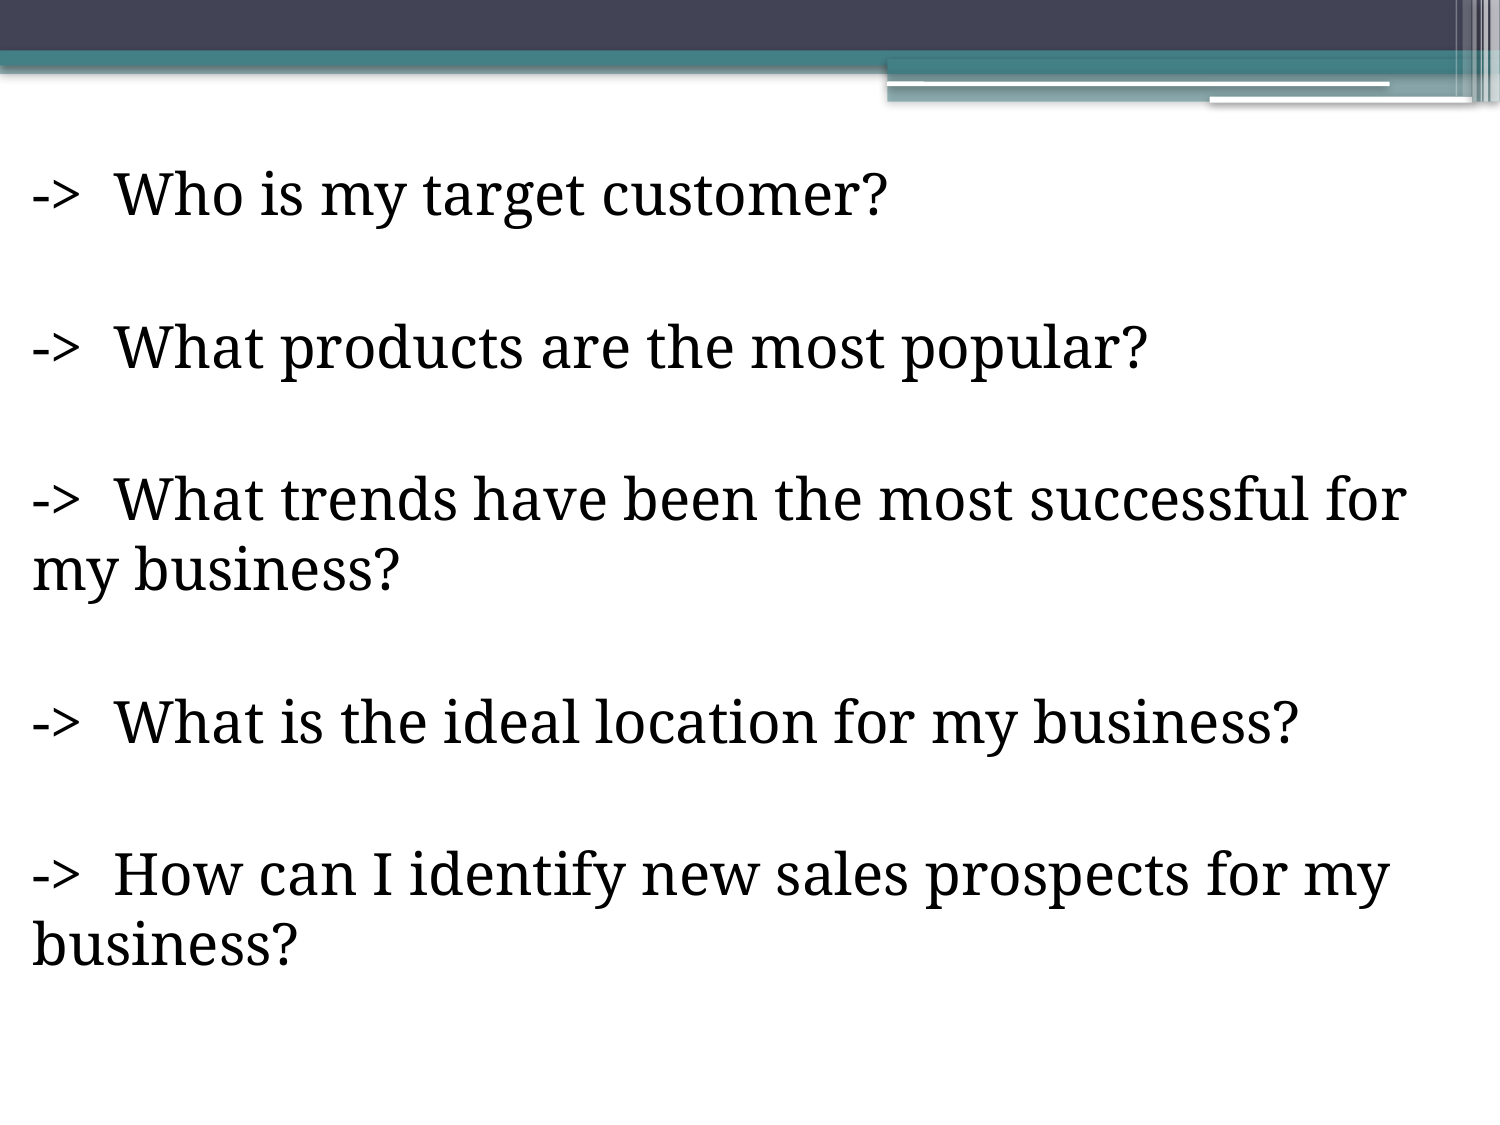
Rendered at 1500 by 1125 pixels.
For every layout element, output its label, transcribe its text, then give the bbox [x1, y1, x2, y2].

list -> Who is my target customer? -> What products are the most popular? -> What trends have been the most successful for my business? -> What is the ideal location for my business? -> How can I identify new sales prospects for my business? [0, 149, 1450, 1025]
